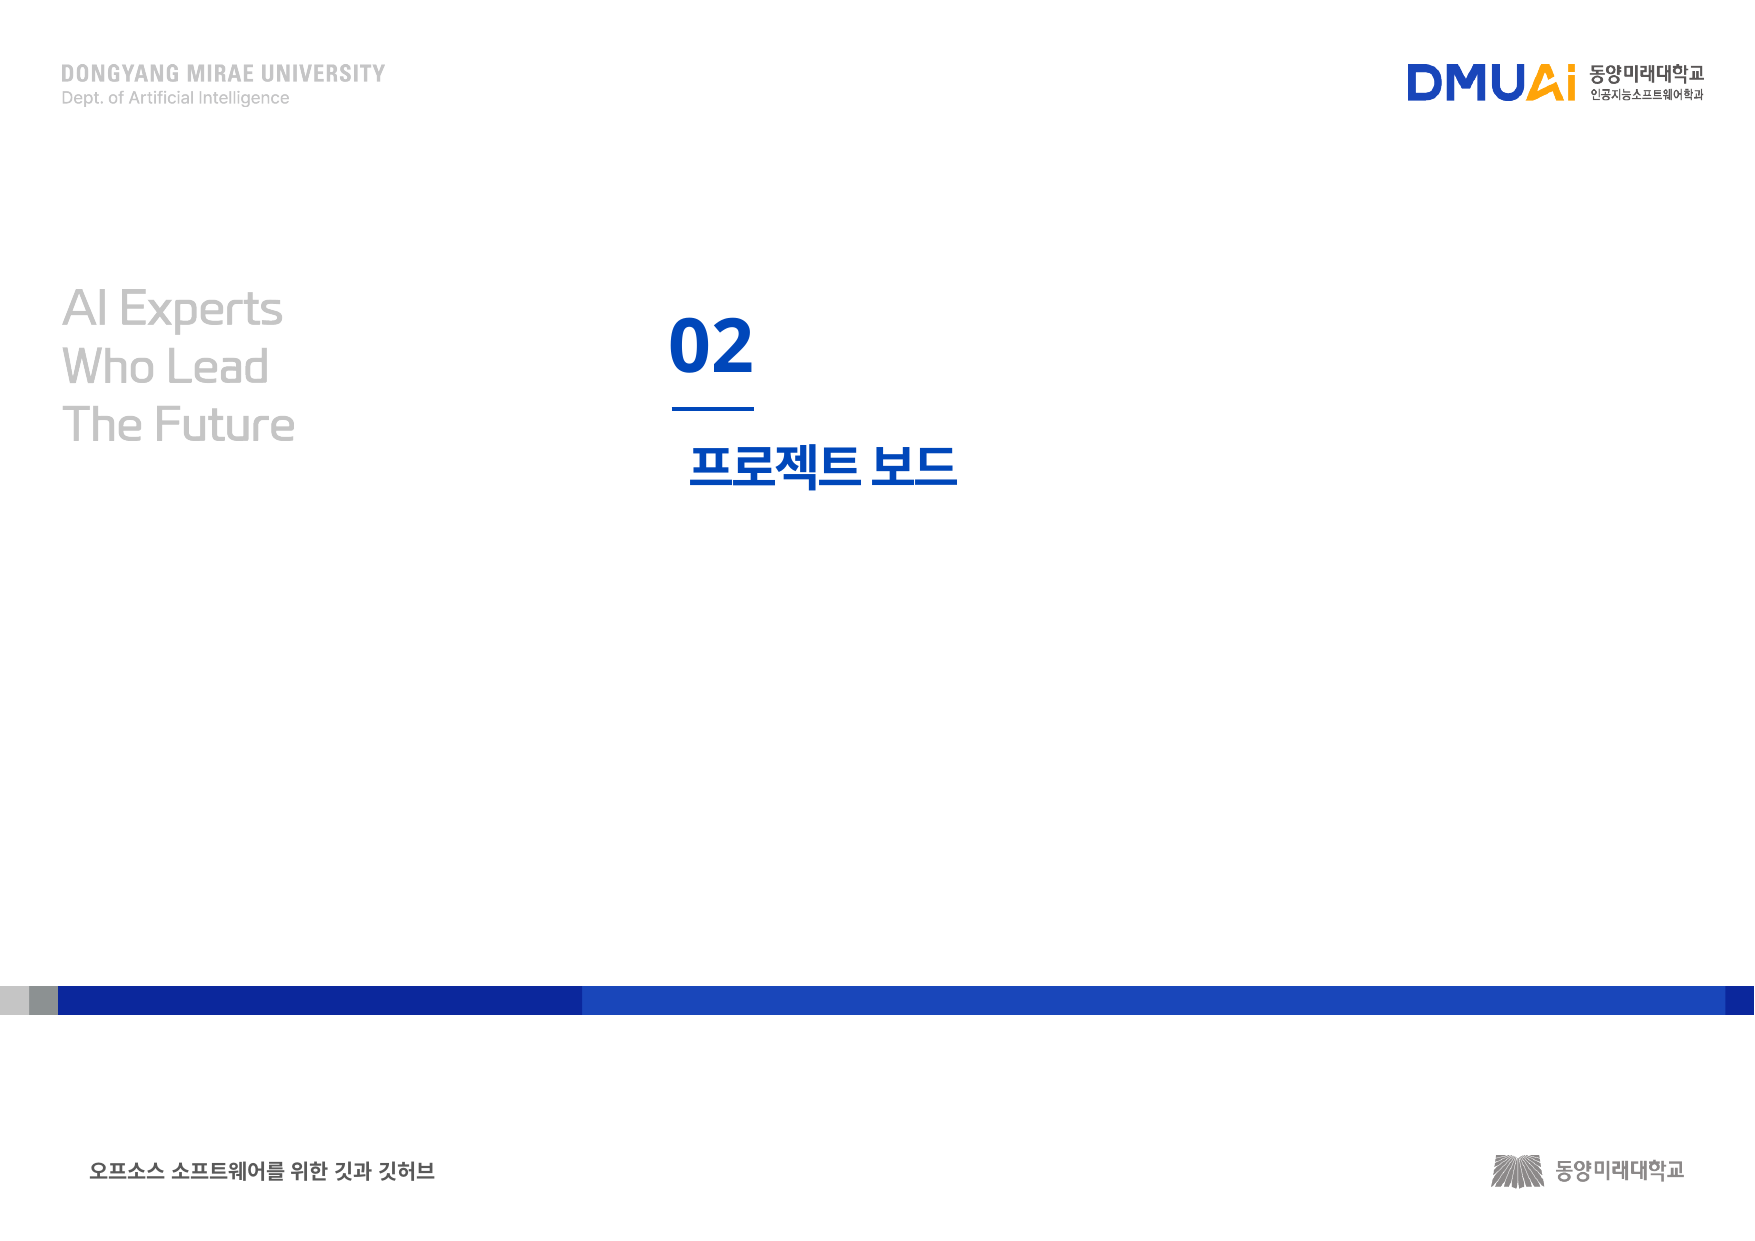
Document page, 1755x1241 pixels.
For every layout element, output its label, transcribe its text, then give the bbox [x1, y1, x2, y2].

picture [1408, 64, 1705, 101]
text_box 오프소스 소프트웨어를 위한 깃과 깃허브 [74, 1151, 451, 1192]
text_box 프로젝트 보드 [673, 428, 975, 504]
picture [61, 64, 386, 108]
picture [1491, 1155, 1685, 1189]
text_box 02 [653, 290, 770, 395]
picture [0, 986, 1755, 1015]
picture [61, 289, 295, 442]
